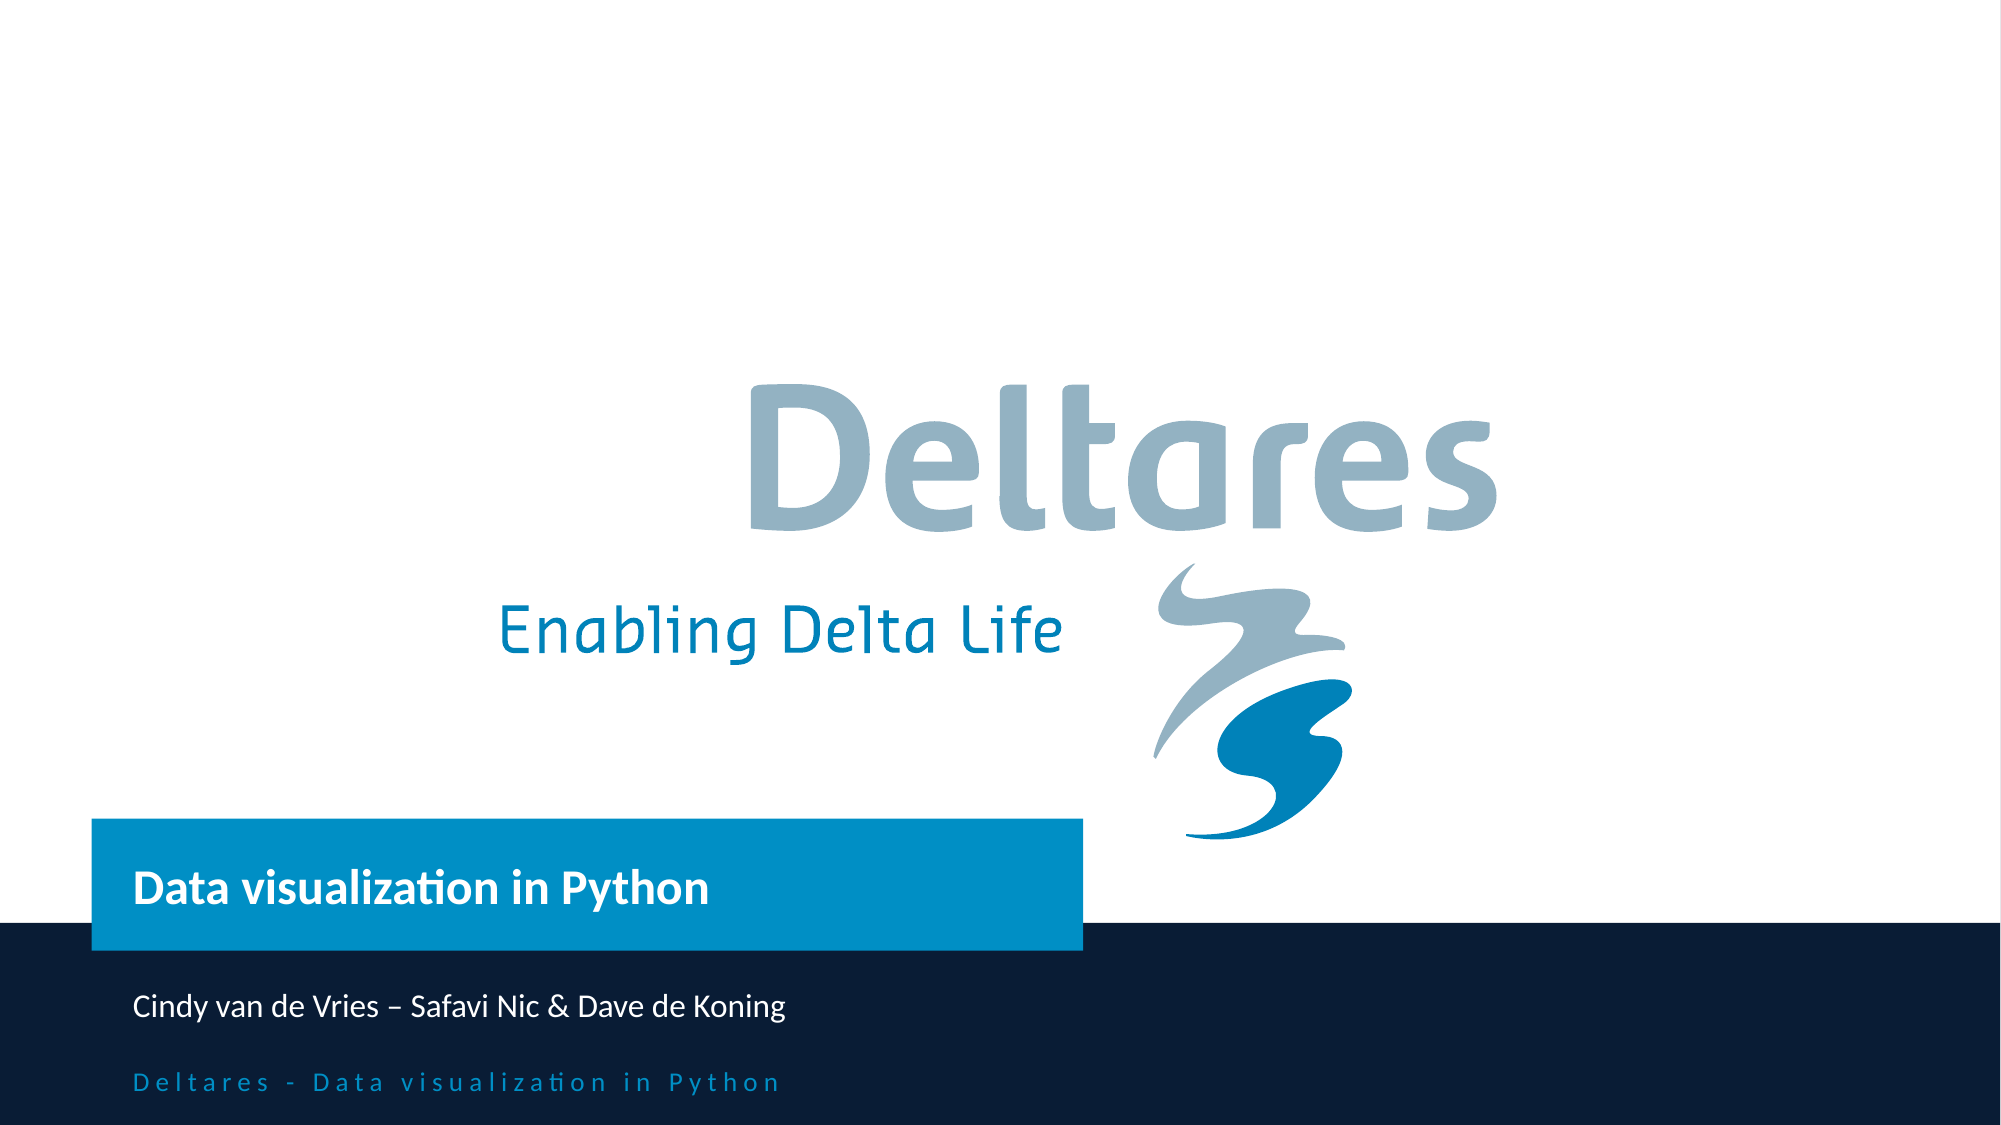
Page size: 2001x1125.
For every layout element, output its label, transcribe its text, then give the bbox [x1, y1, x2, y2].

list Cindy van de Vries – Safavi Nic & Dave de Koning [91, 967, 1084, 1042]
list Data visualization in Python [91, 818, 1084, 951]
footer Deltares - Data visualization in Python [132, 1043, 1365, 1118]
